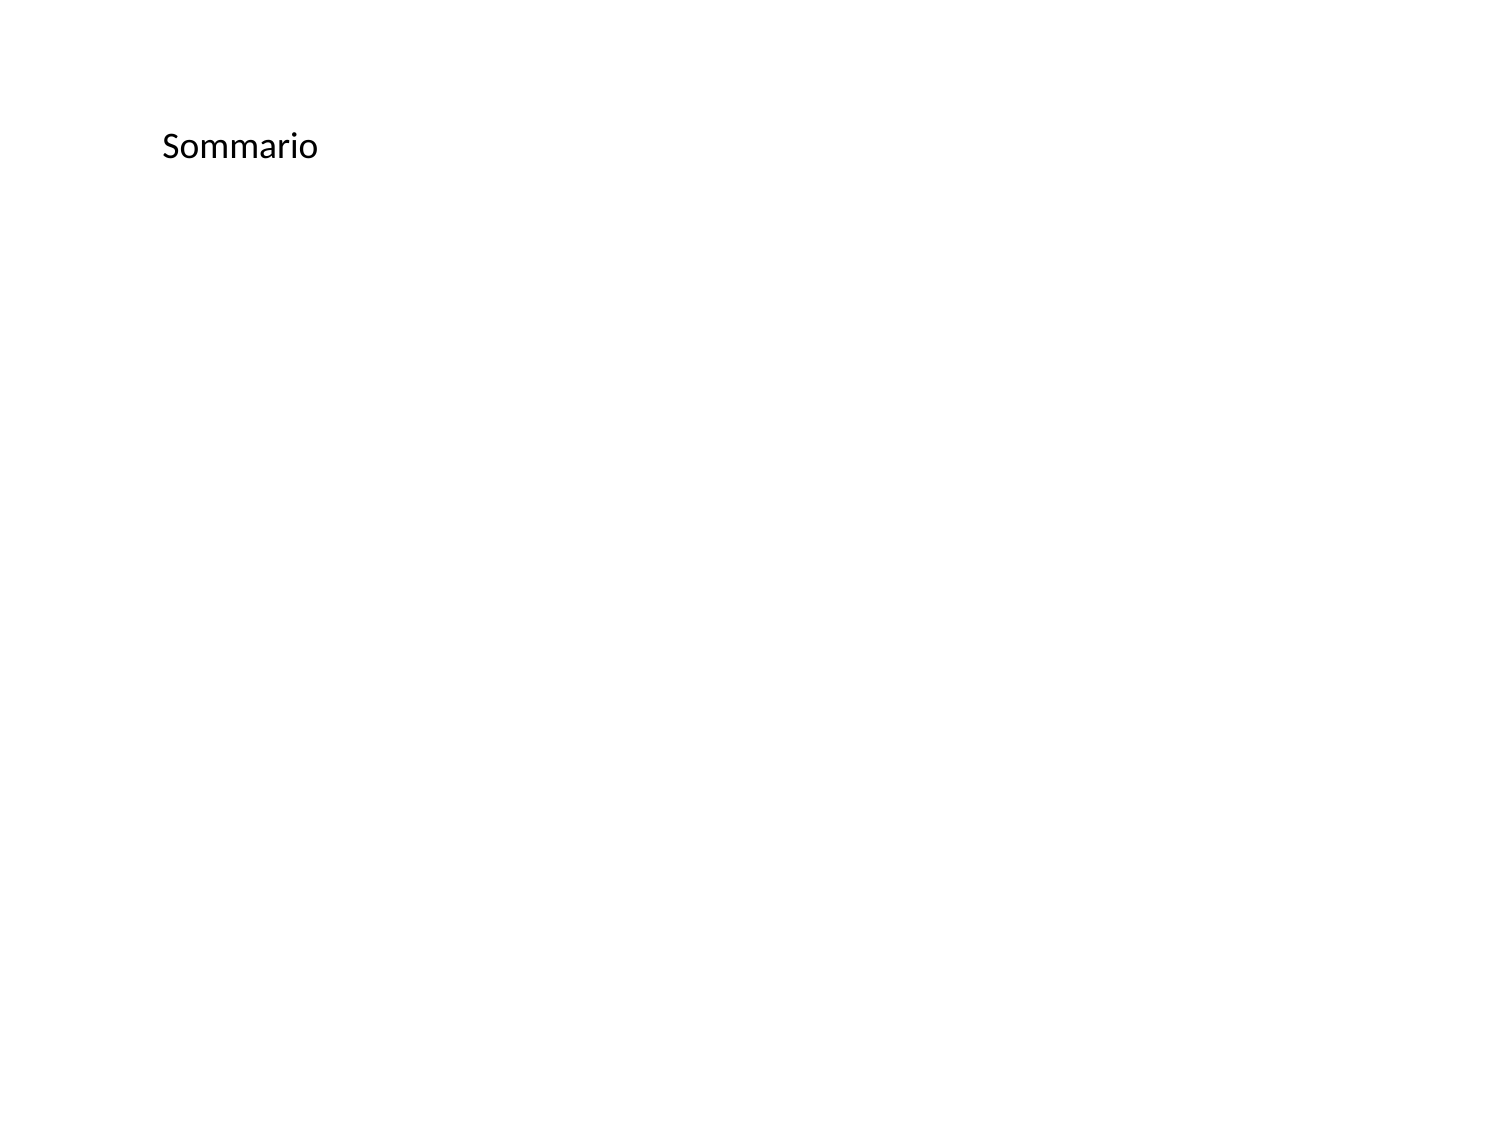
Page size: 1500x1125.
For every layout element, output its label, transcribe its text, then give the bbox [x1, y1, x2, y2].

text_box Sommario [147, 113, 561, 219]
